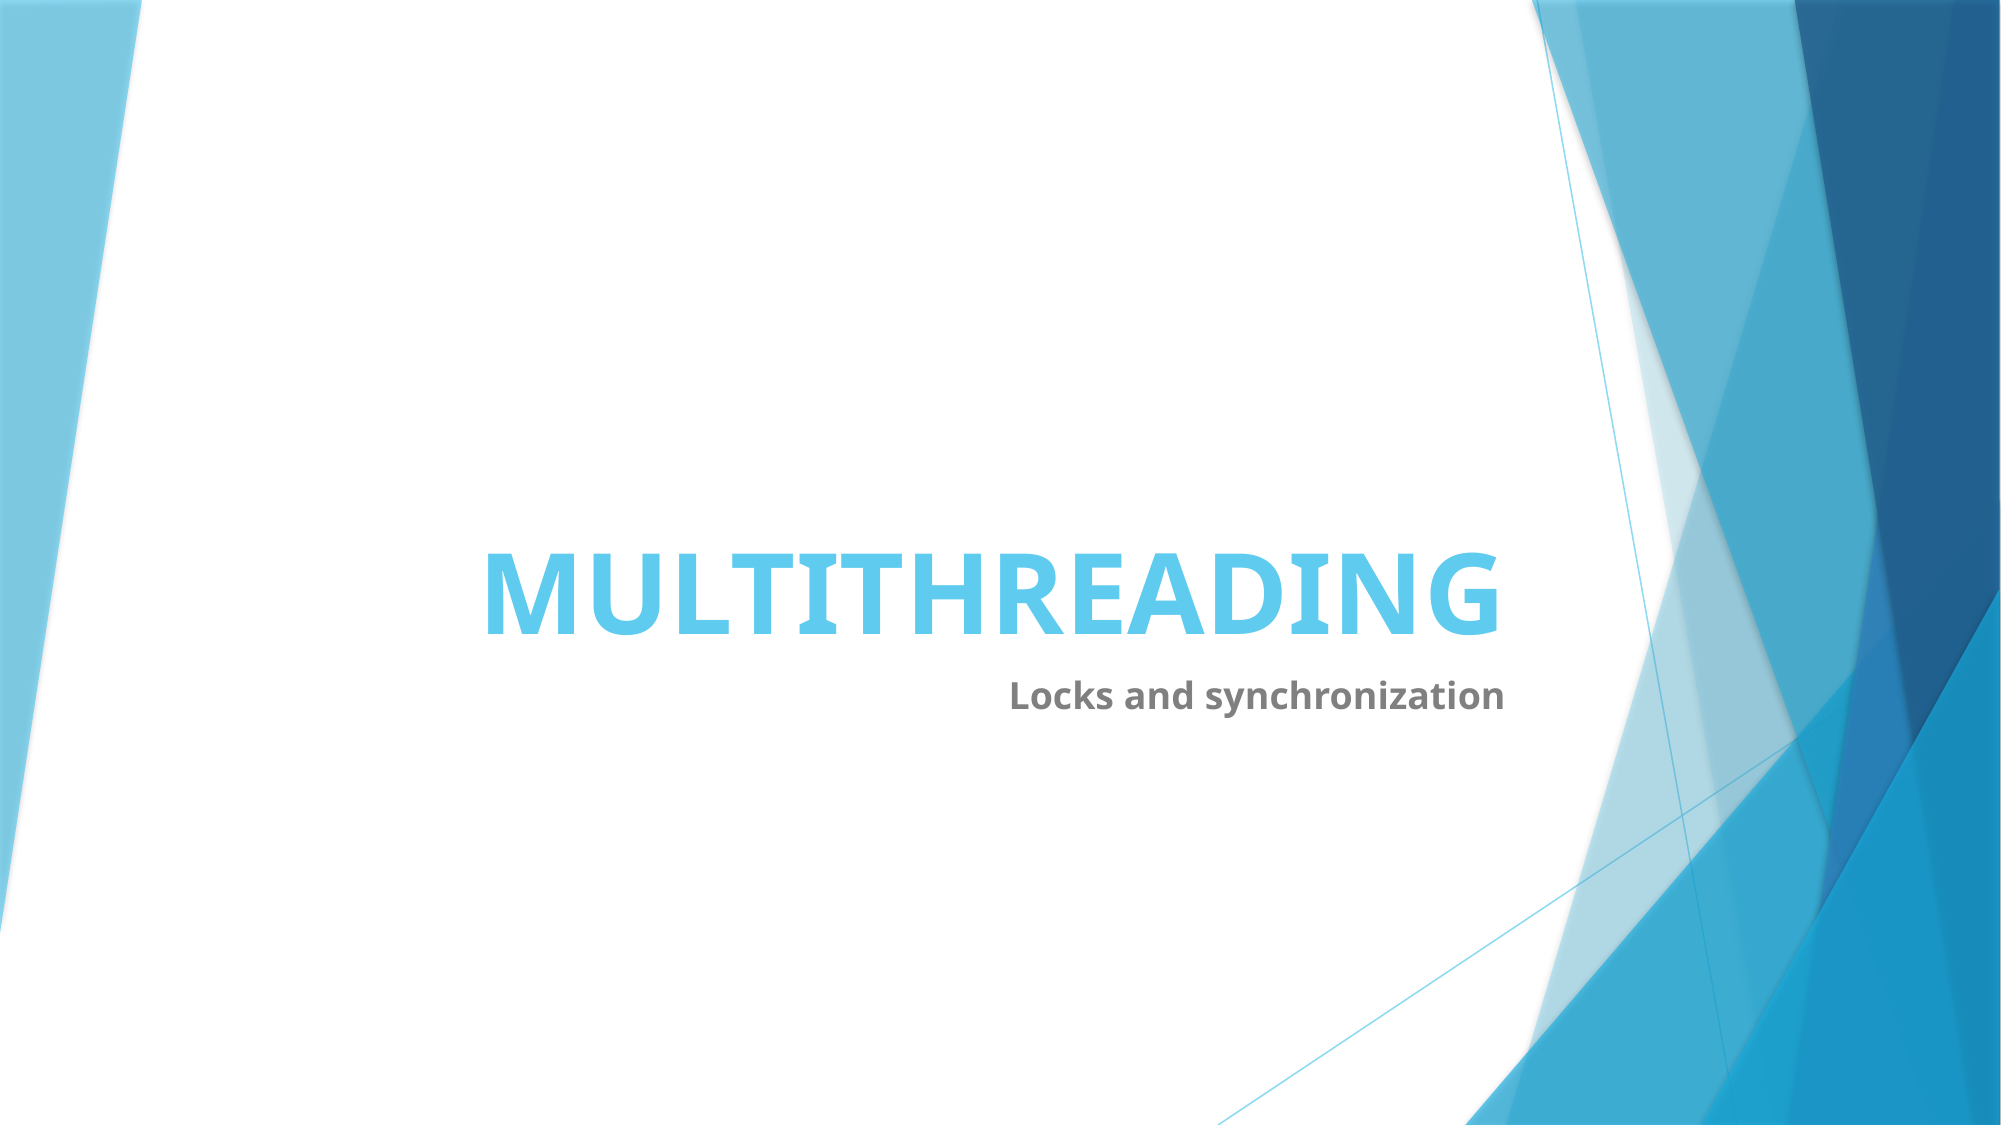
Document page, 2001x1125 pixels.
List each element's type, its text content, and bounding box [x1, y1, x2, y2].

subtitle Locks and synchronization [247, 664, 1522, 845]
title MULTITHREADING [247, 394, 1522, 664]
